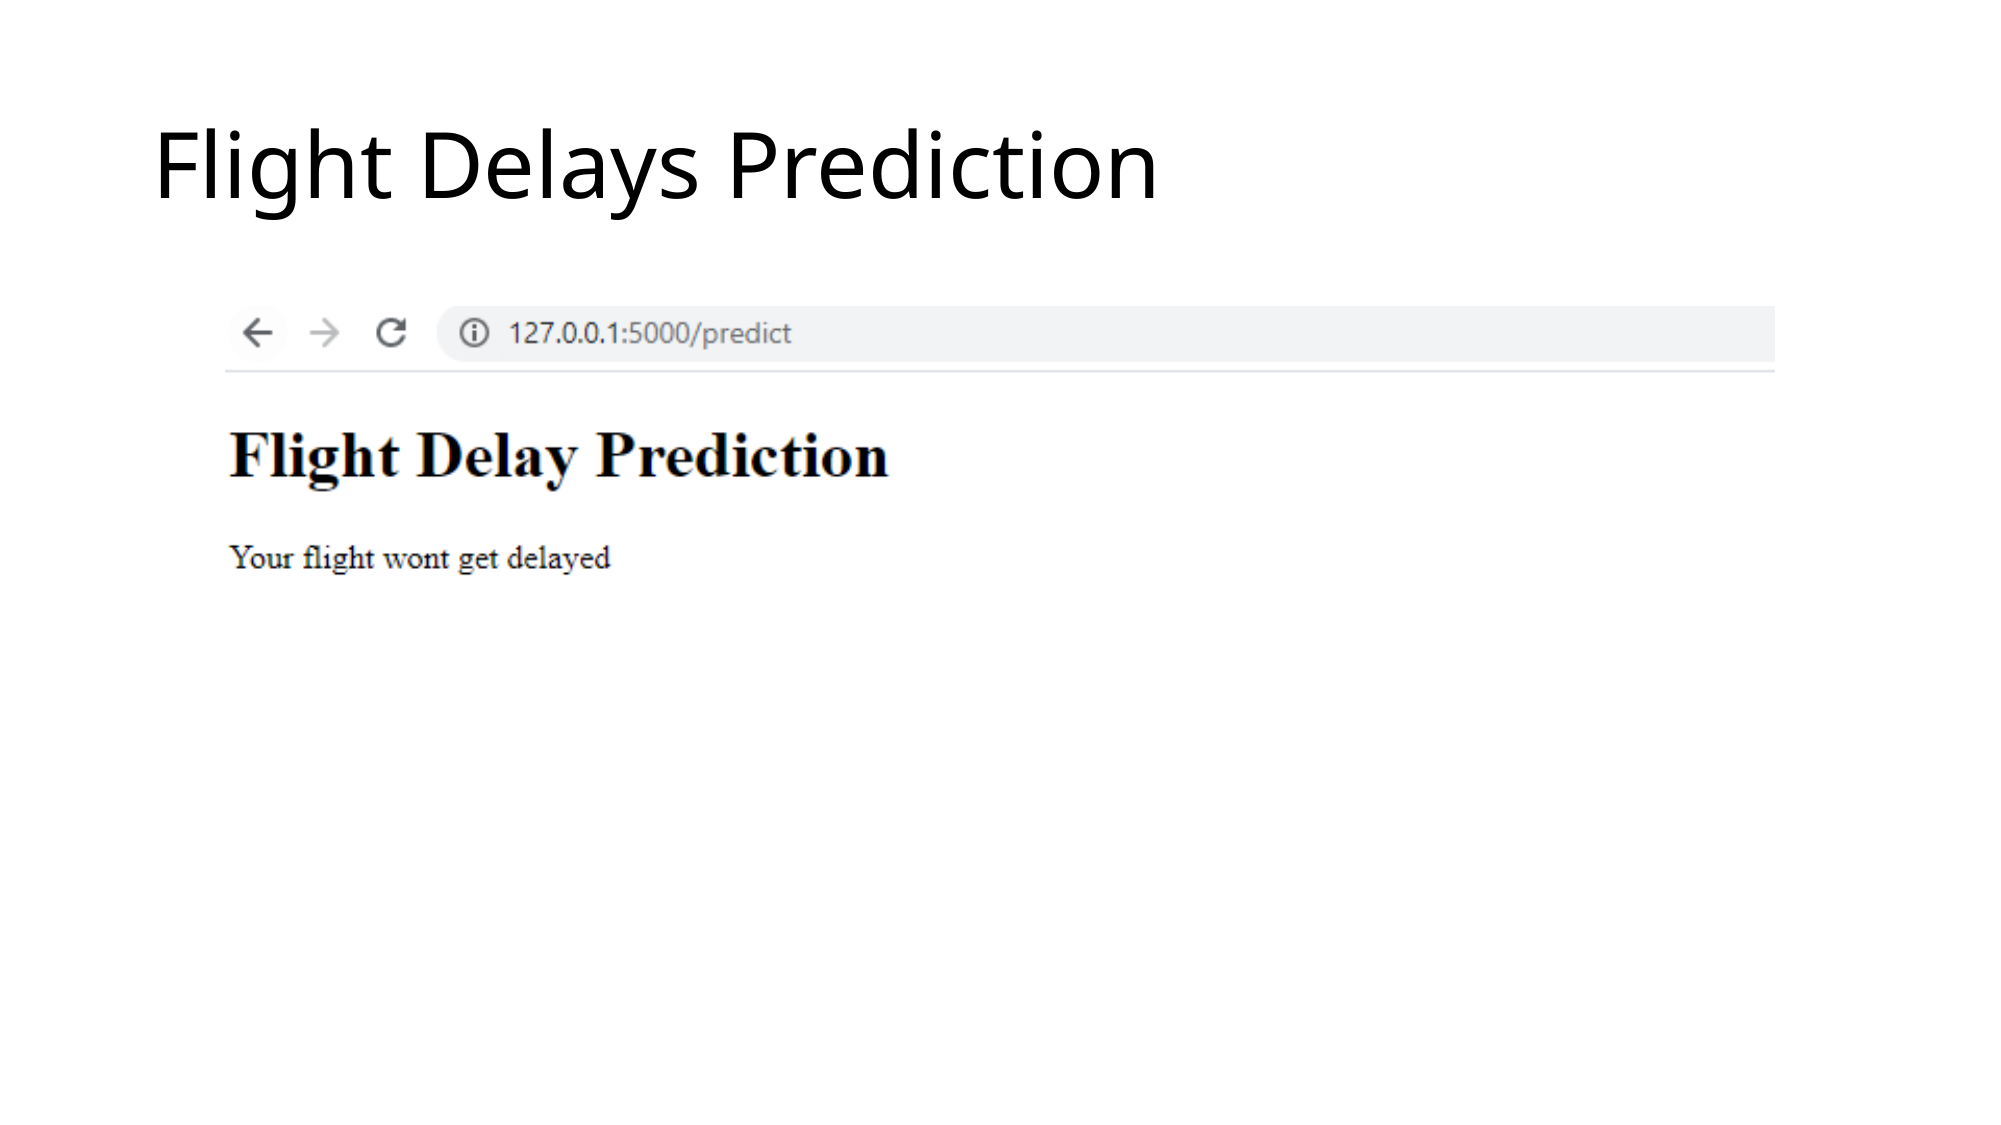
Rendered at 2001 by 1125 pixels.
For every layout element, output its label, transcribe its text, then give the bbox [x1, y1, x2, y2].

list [224, 306, 1775, 1007]
title Flight Delays Prediction [137, 59, 1863, 278]
